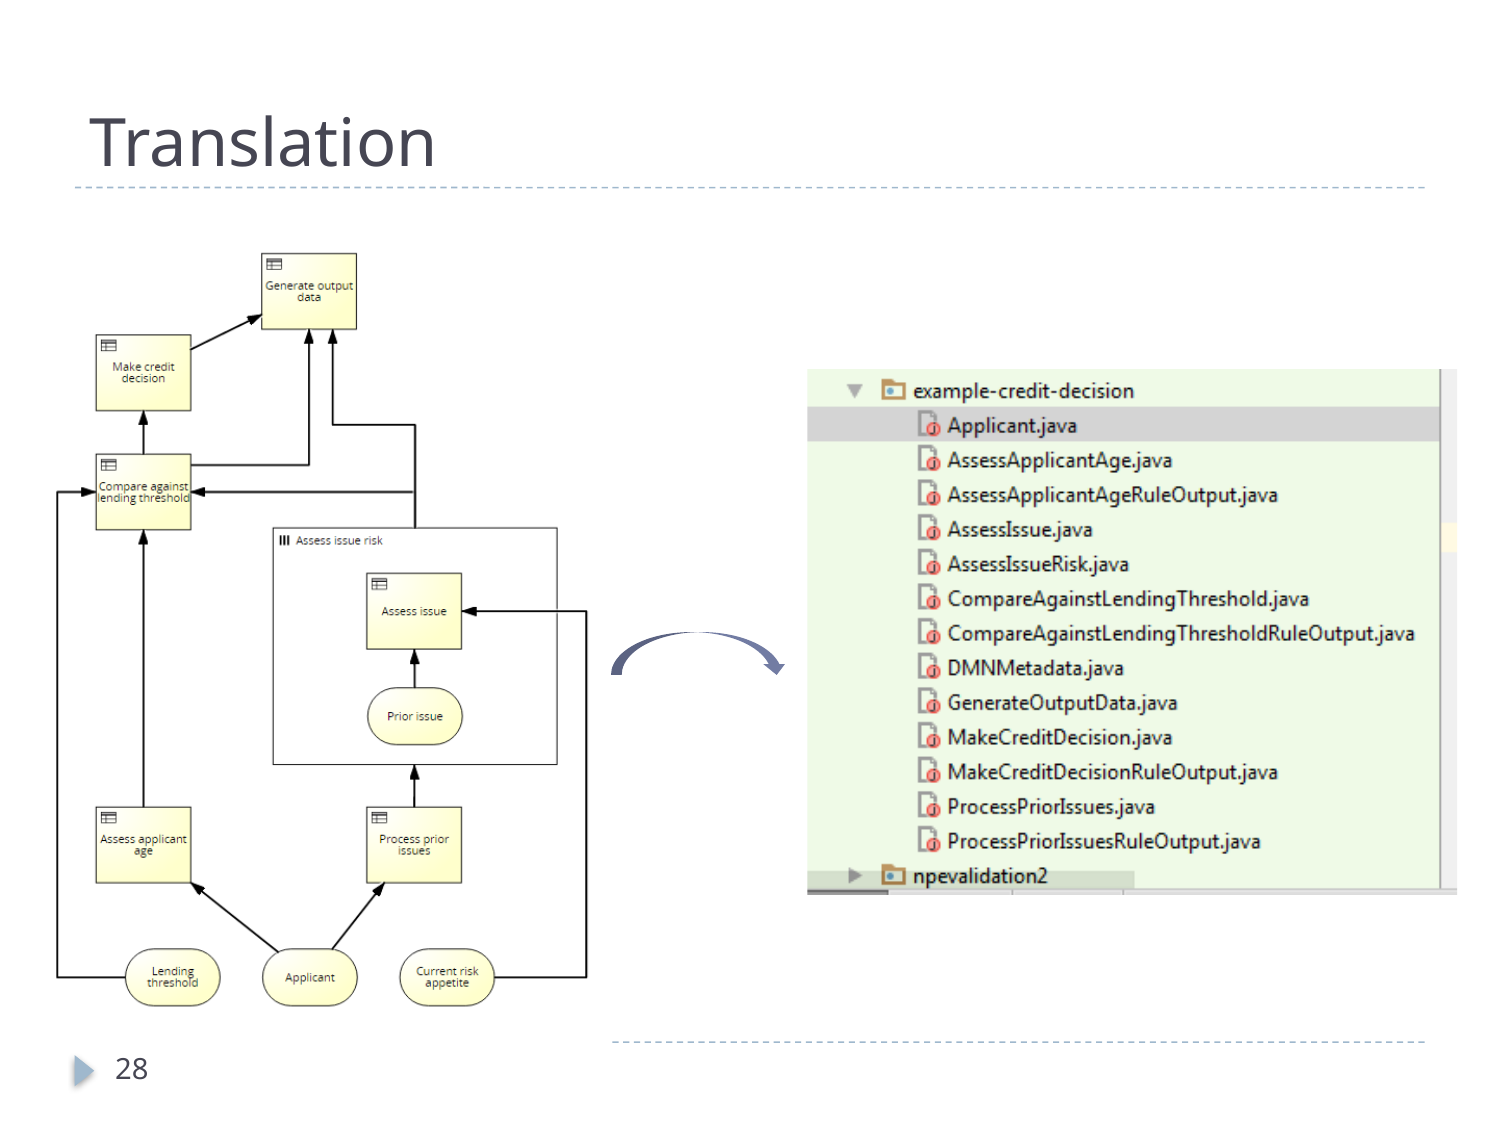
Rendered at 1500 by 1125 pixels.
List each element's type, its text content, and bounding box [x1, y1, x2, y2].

title Translation [75, 24, 1425, 188]
picture [807, 369, 1458, 895]
text_box [617, 630, 787, 677]
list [0, 235, 612, 1043]
slide_number 28 [100, 1055, 426, 1103]
